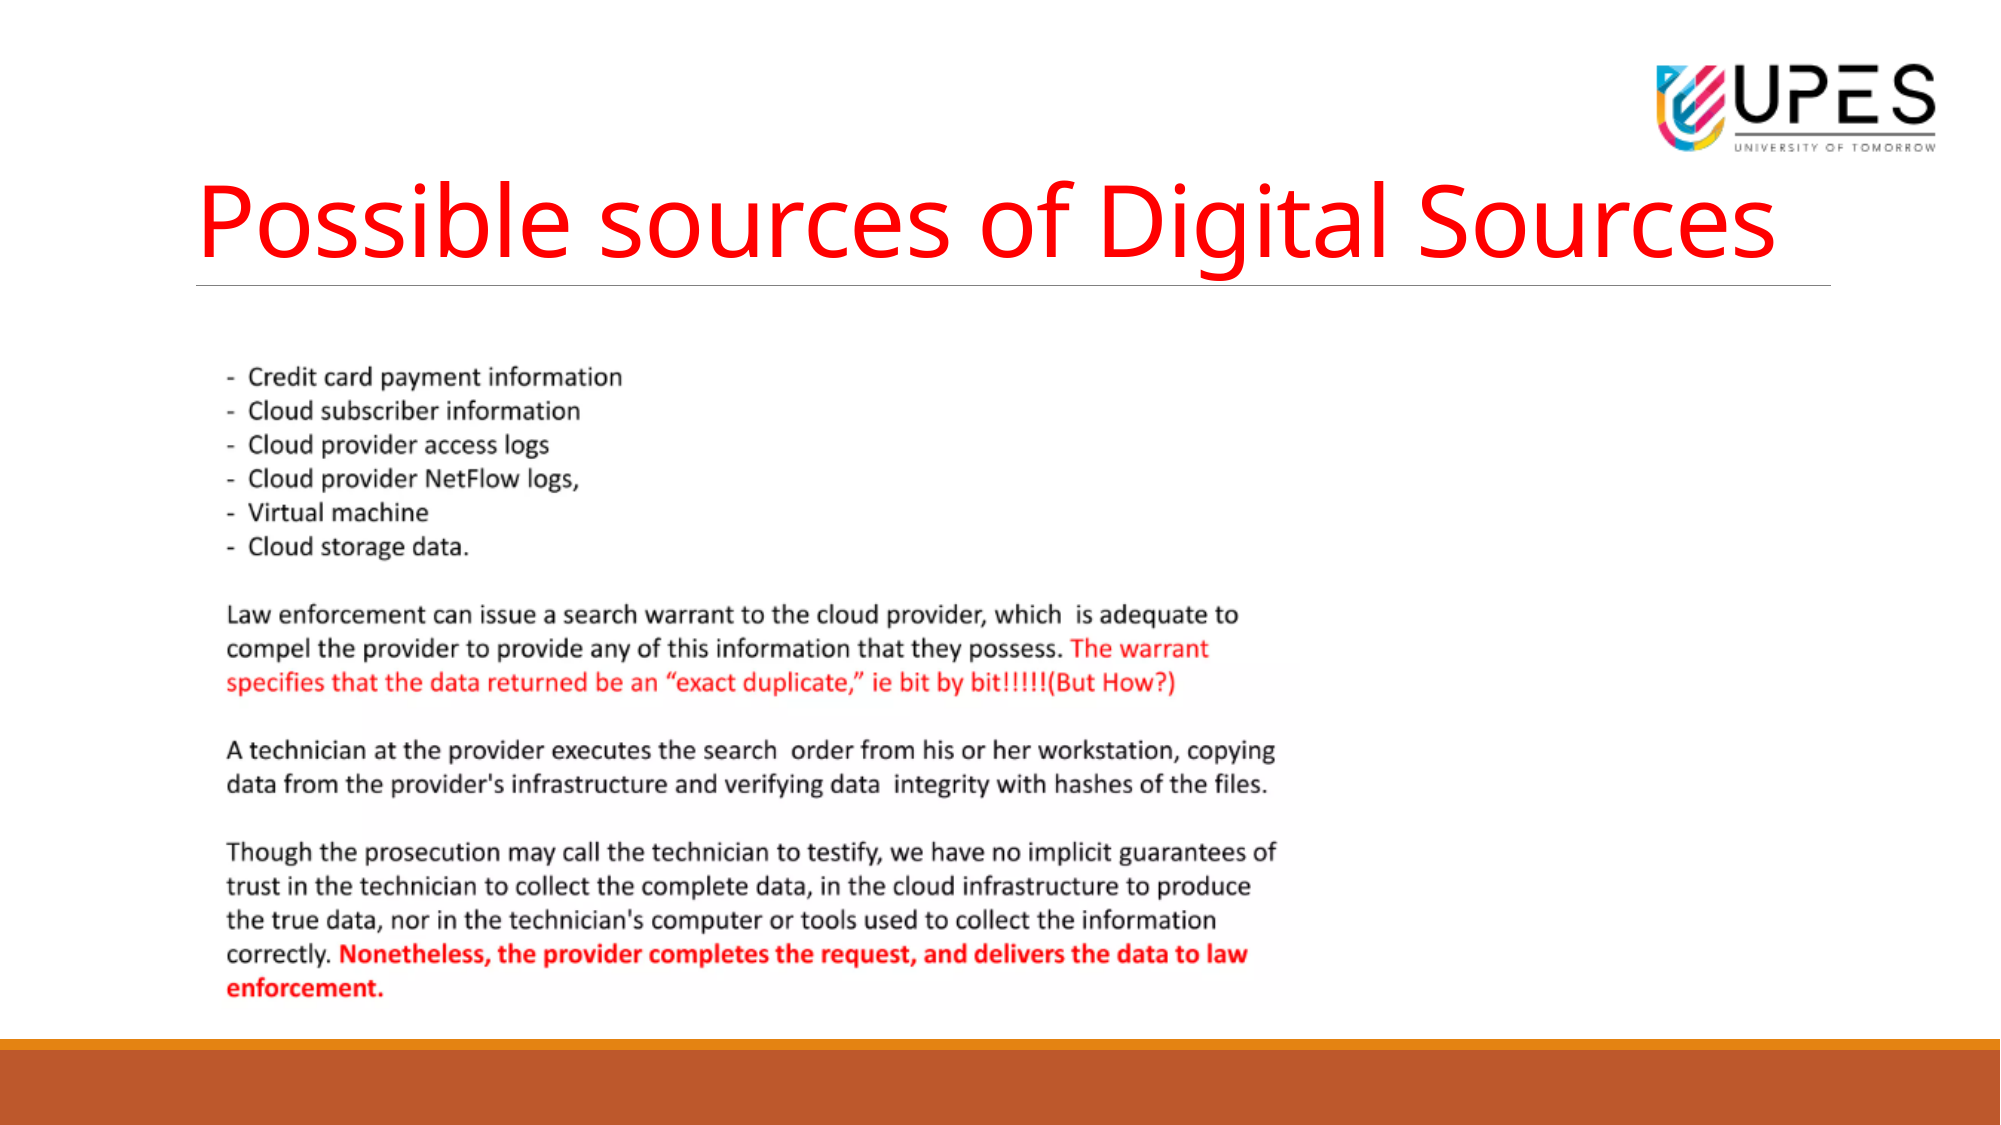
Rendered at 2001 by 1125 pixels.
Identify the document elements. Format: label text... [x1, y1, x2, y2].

picture [1628, 46, 1963, 167]
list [213, 349, 1300, 1010]
title Possible sources of Digital Sources [180, 47, 1830, 285]
